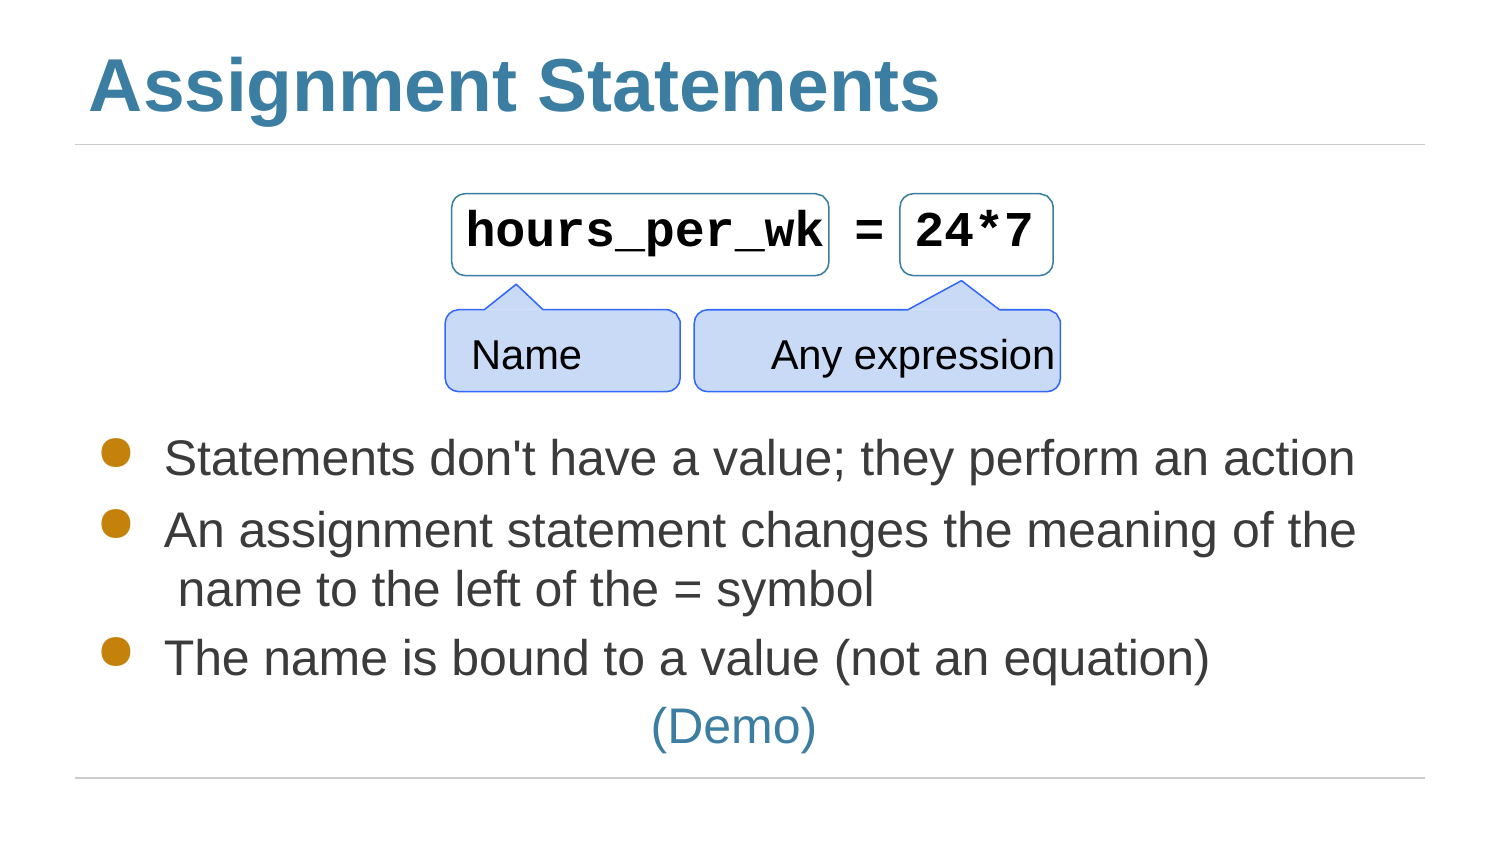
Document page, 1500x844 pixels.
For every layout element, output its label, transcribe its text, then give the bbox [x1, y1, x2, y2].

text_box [444, 192, 1062, 393]
text_box hours_per_wk = 24*7 Name Any expression Statements don't have a value; they perform an action An assignment statement changes the meaning of the name to the left of the = symbol The name is bound to a value (not an equation) (Demo) [94, 194, 1361, 754]
title Assignment Statements [86, 34, 945, 178]
